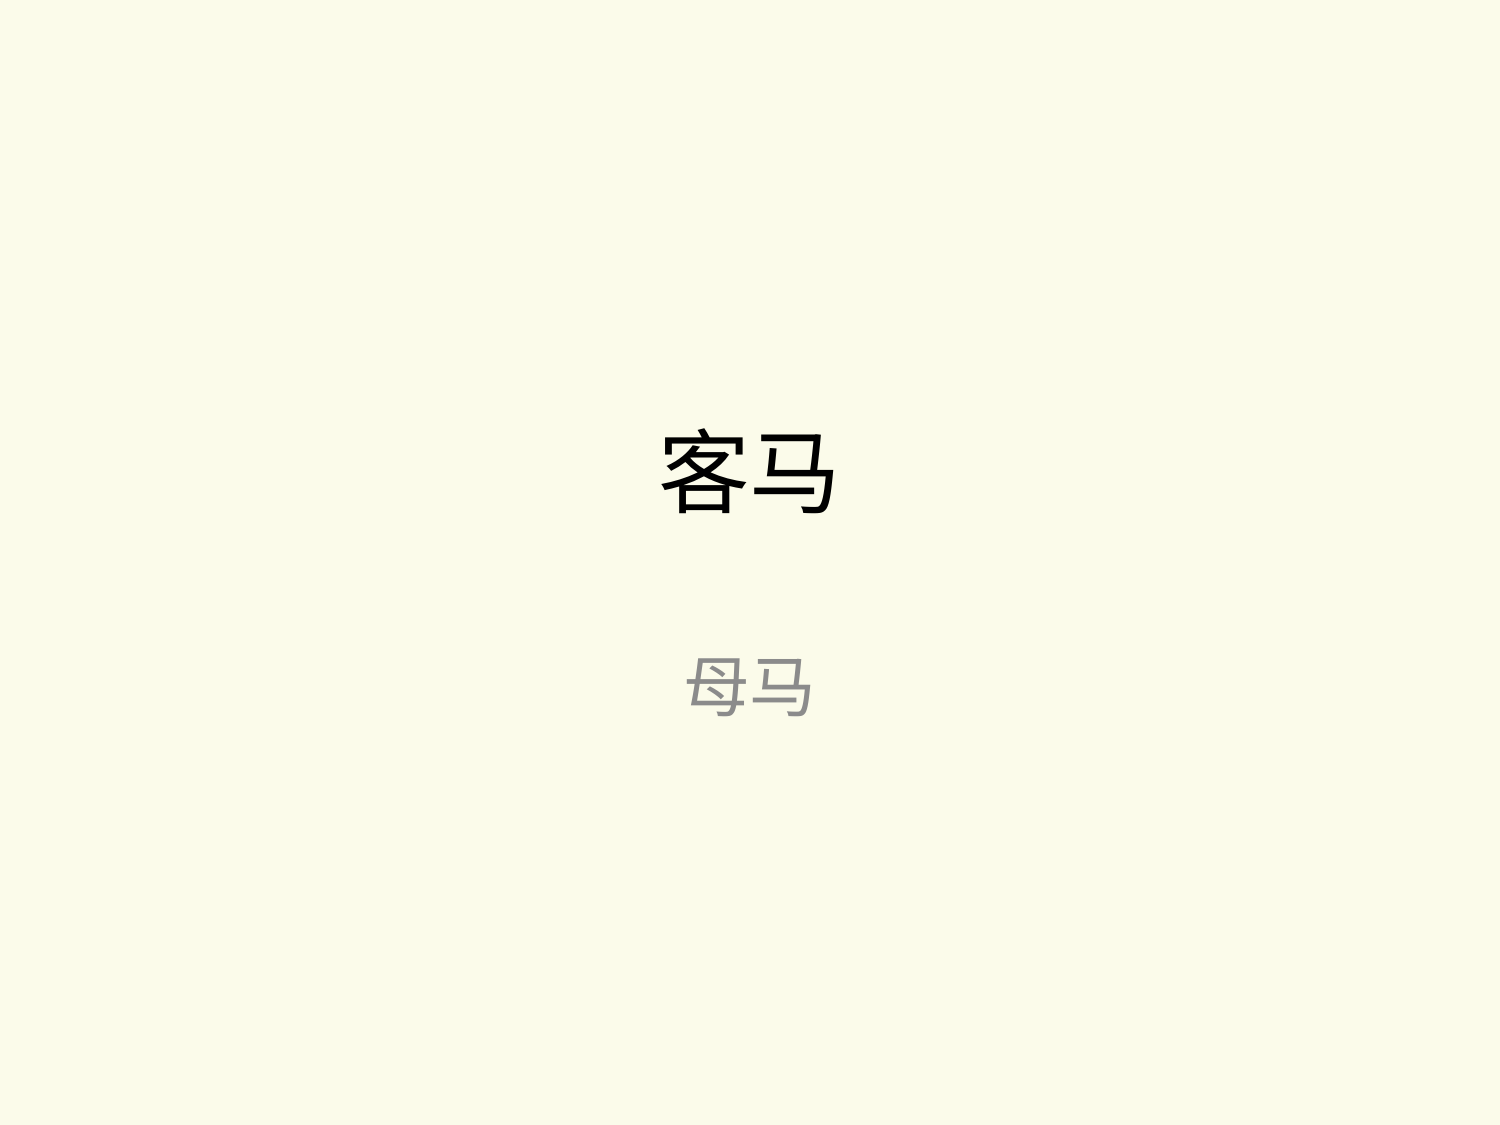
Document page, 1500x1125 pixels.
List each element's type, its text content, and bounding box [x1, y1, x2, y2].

subtitle 母马 [225, 637, 1275, 925]
title 客马 [112, 349, 1388, 591]
